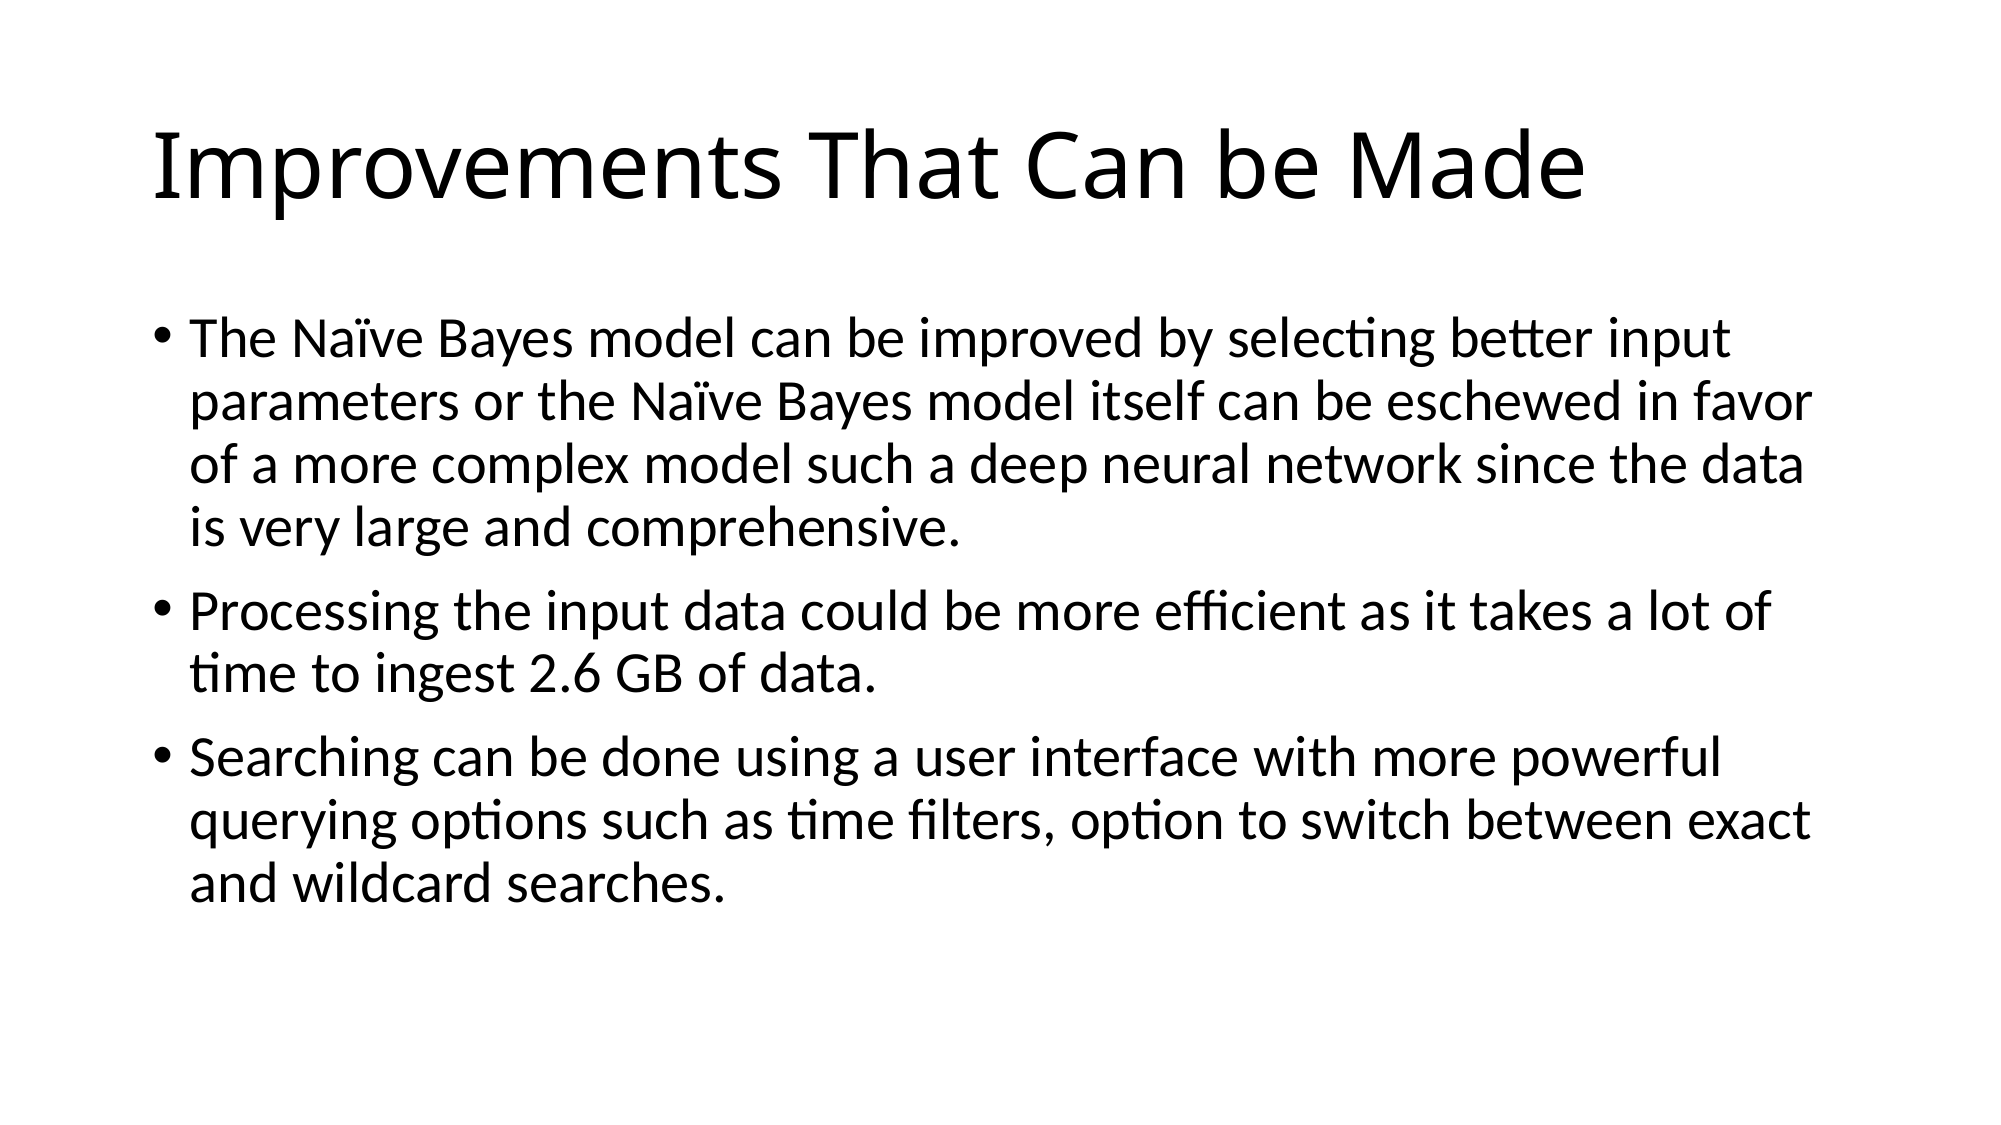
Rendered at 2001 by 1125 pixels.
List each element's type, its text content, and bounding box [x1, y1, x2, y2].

list The Naïve Bayes model can be improved by selecting better input parameters or the Naïve Bayes model itself can be eschewed in favor of a more complex model such a deep neural network since the data is very large and comprehensive. Processing the input data could be more efficient as it takes a lot of time to ingest 2.6 GB of data. Searching can be done using a user interface with more powerful querying options such as time filters, option to switch between exact and wildcard searches. [137, 299, 1863, 1014]
title Improvements That Can be Made [137, 59, 1863, 278]
